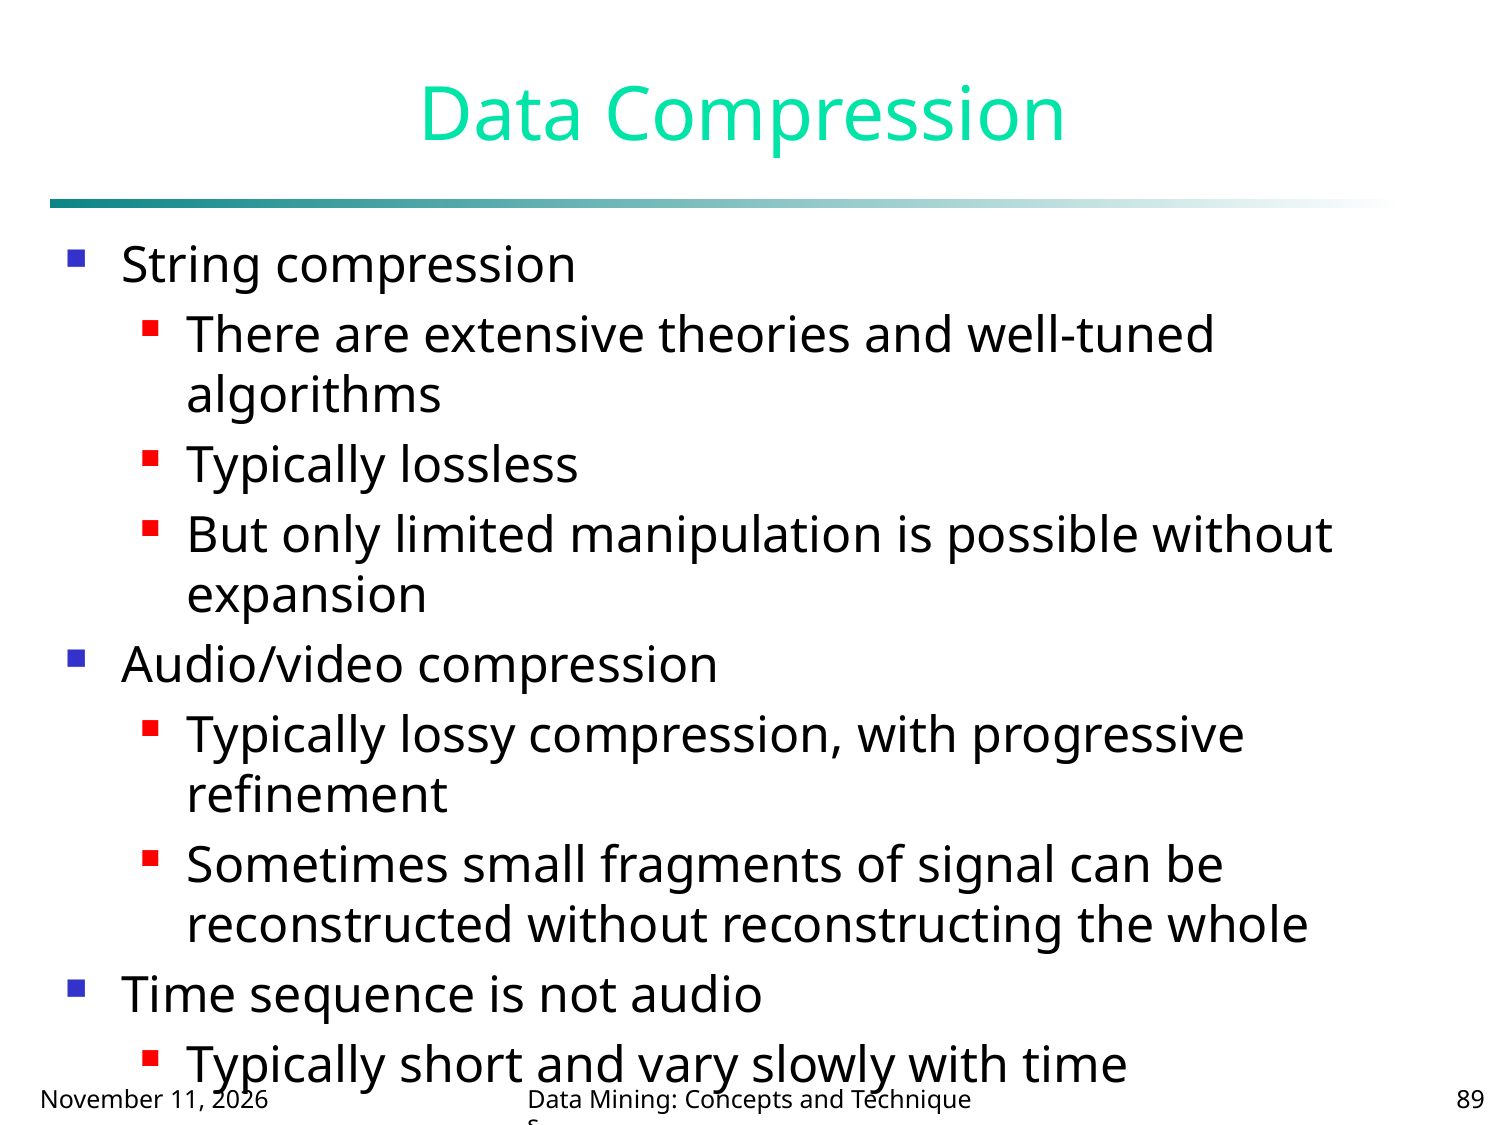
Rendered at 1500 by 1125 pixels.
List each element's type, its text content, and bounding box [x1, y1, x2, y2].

slide_number 89 [1187, 1062, 1500, 1125]
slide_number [24, 1062, 338, 1125]
list String compression There are extensive theories and well-tuned algorithms Typically lossless But only limited manipulation is possible without expansion Audio/video compression Typically lossy compression, with progressive refinement Sometimes small fragments of signal can be reconstructed without reconstructing the whole Time sequence is not audio Typically short and vary slowly with time [49, 224, 1451, 1098]
title Data Compression [174, 24, 1313, 163]
footer Data Mining: Concepts and Techniques [512, 1098, 988, 1125]
